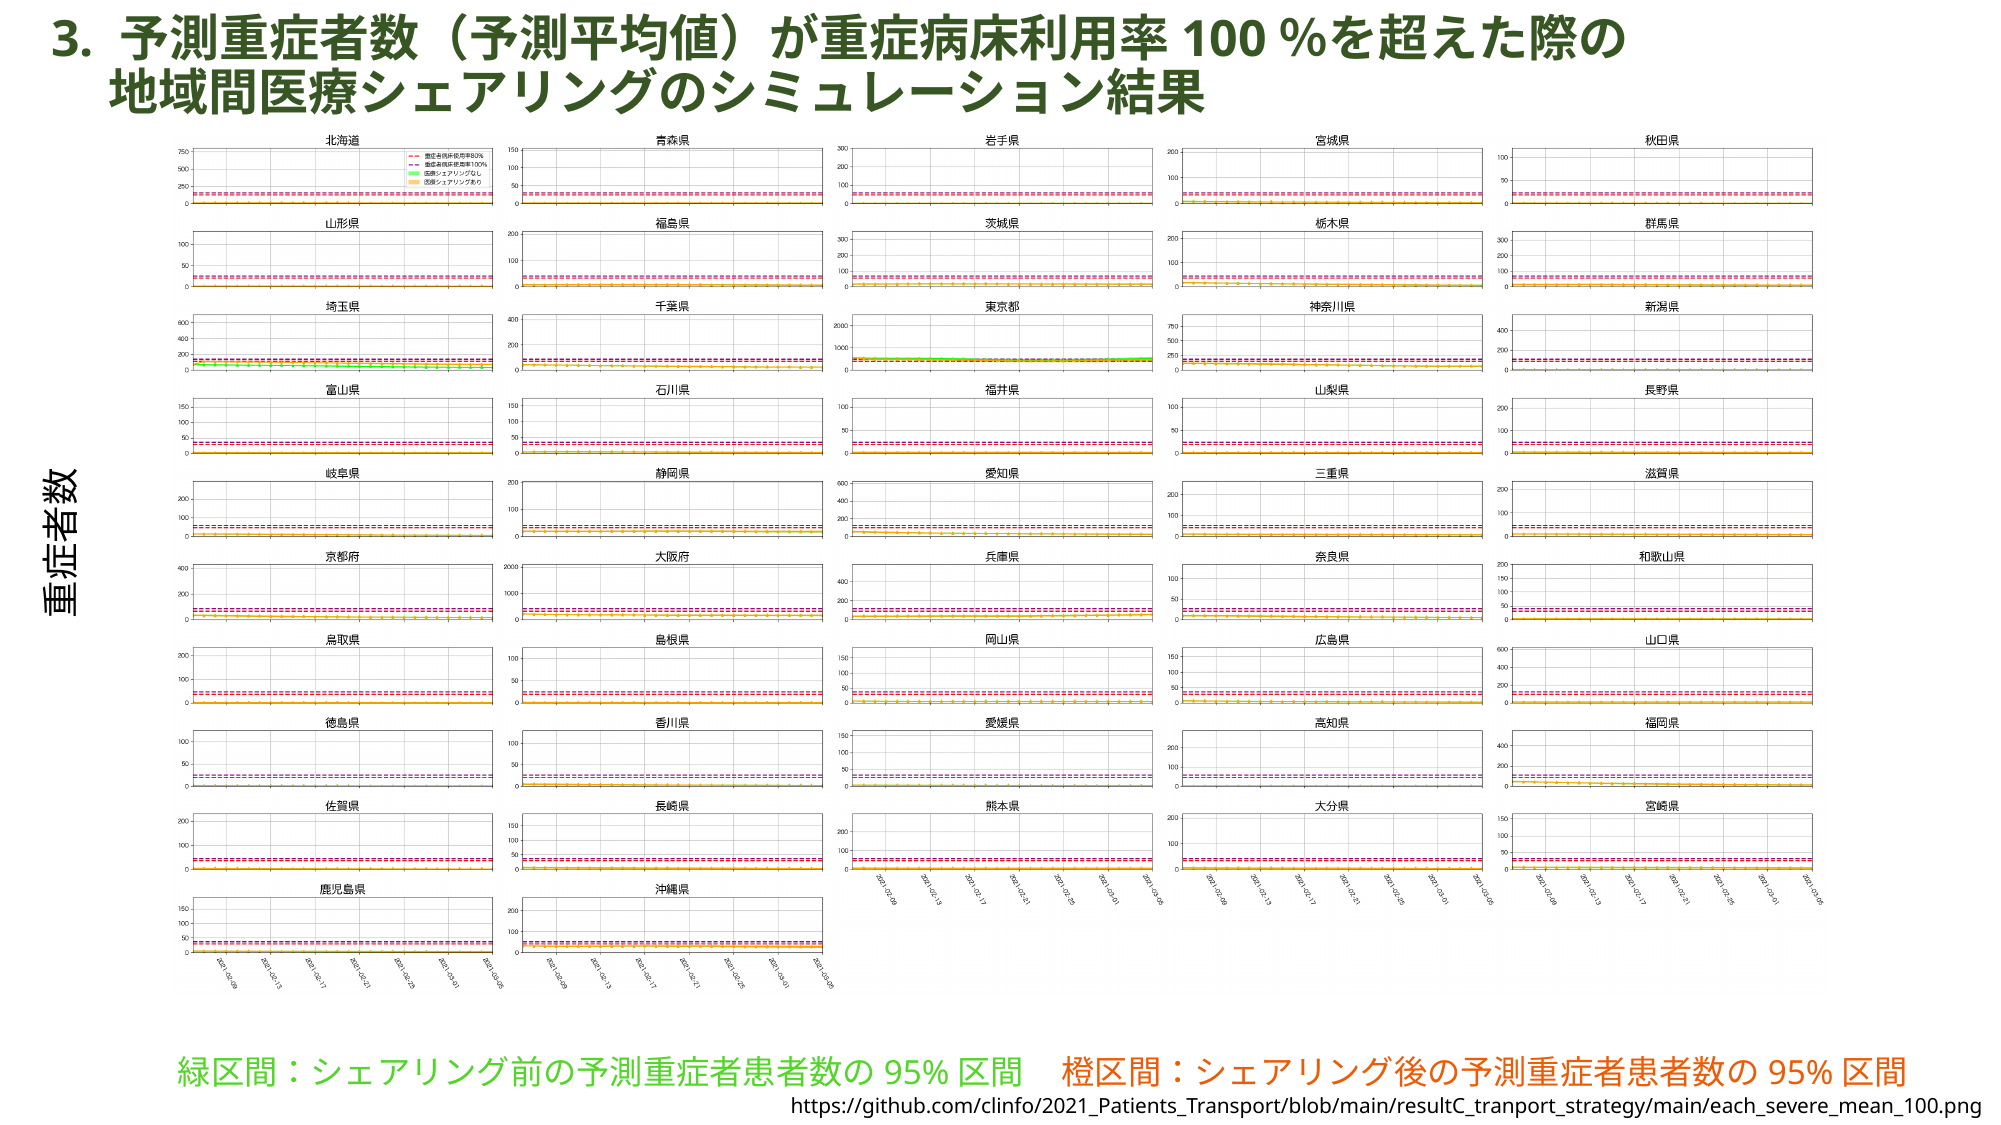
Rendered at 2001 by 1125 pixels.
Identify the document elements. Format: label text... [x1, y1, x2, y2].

text_box 3. 予測重症者数（予測平均値）が重症病床利用率100％を超えた際の 地域間医療シェアリングのシミュレーション結果 [36, 5, 1985, 93]
text_box 重症者数 [29, 453, 89, 633]
picture [173, 131, 1827, 994]
text_box https://github.com/clinfo/2021_Patients_Transport/blob/main/resultC_tranport_strategy/main/each_severe_mean_100.png [754, 1084, 2000, 1125]
text_box 緑区間：シェアリング前の予測重症者患者数の95%区間 橙区間：シェアリング後の予測重症者患者数の95%区間 [162, 1043, 1952, 1099]
